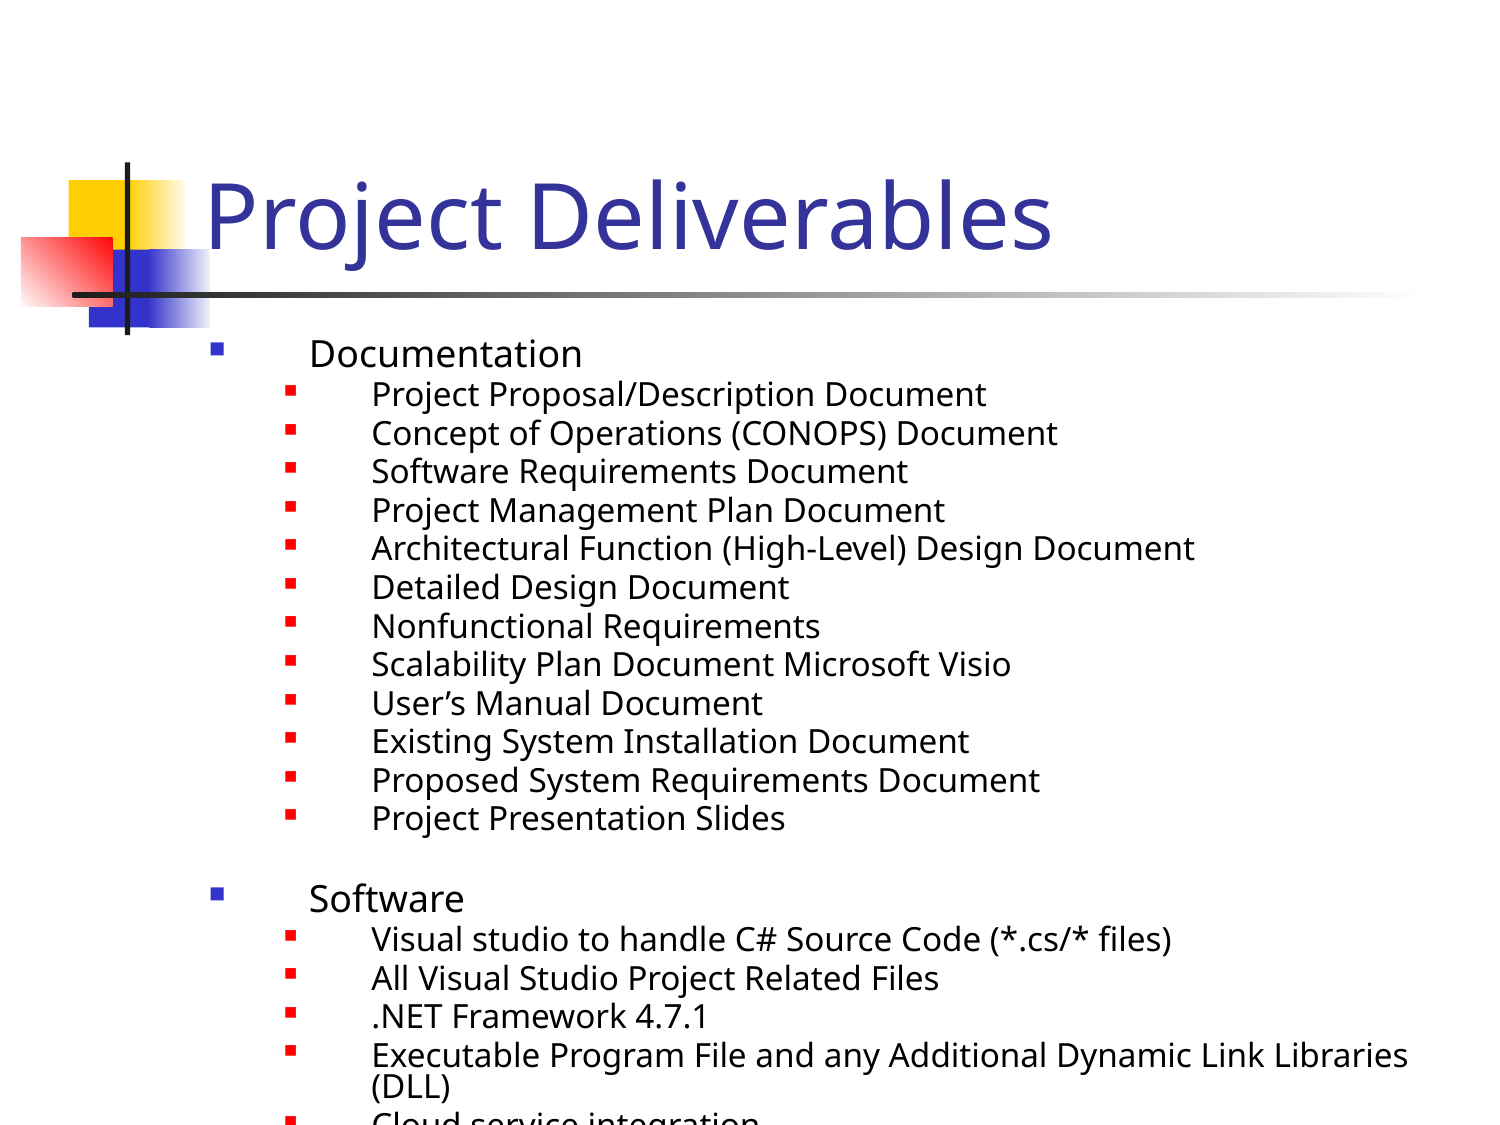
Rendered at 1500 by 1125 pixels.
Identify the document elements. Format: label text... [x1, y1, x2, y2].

title Project Deliverables [188, 35, 1468, 275]
list Documentation Project Proposal/Description Document Concept of Operations (CONOPS) Document Software Requirements Document Project Management Plan Document Architectural Function (High-Level) Design Document Detailed Design Document Nonfunctional Requirements Scalability Plan Document Microsoft Visio User’s Manual Document Existing System Installation Document Proposed System Requirements Document Project Presentation Slides Software Visual studio to handle C# Source Code (*.cs/* files) All Visual Studio Project Related Files .NET Framework 4.7.1 Executable Program File and any Additional Dynamic Link Libraries (DLL) Cloud service integration [193, 331, 1469, 1038]
